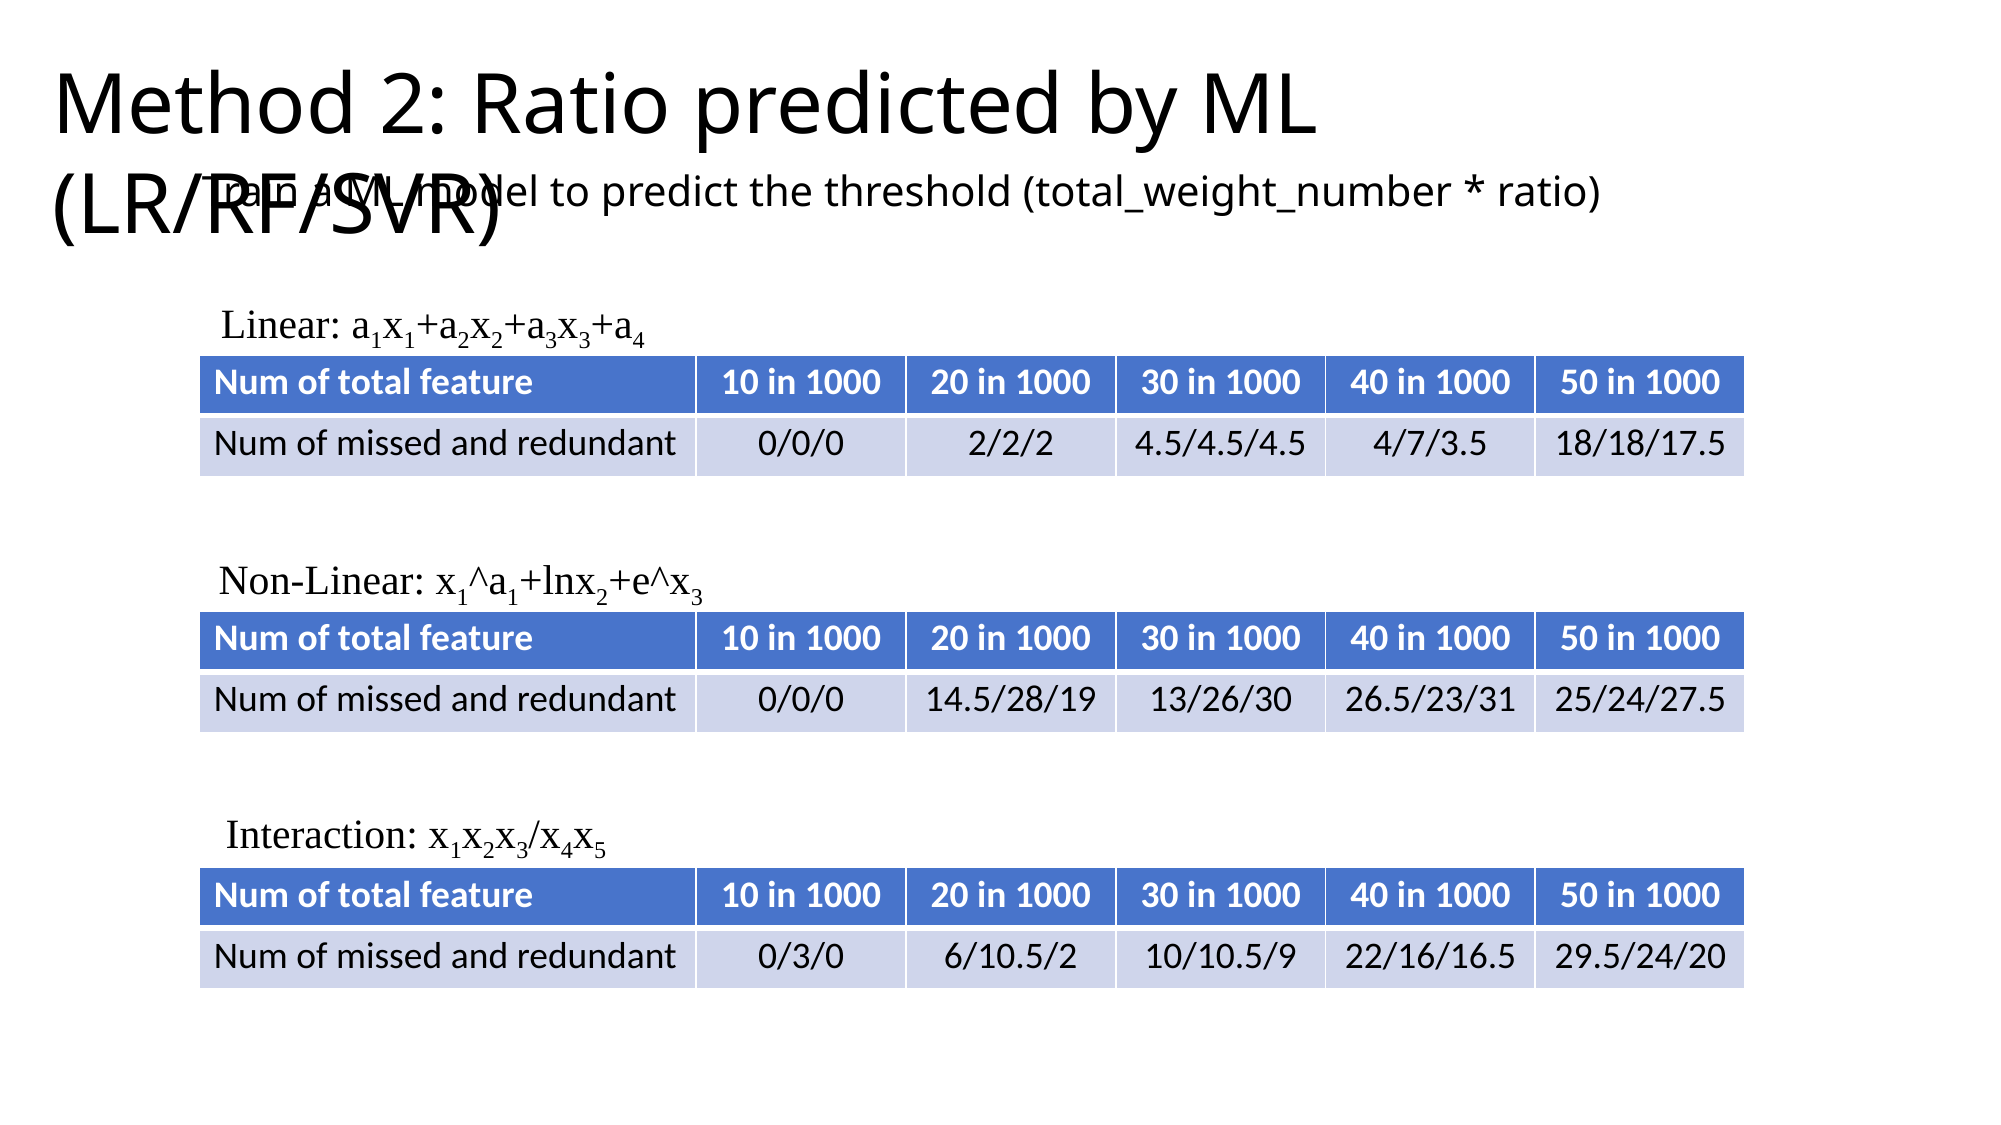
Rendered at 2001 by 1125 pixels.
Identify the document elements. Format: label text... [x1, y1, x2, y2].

table_cell 4.5/4.5/4.5 [1117, 418, 1325, 476]
table_cell 10/10.5/9 [1117, 931, 1325, 988]
table_cell 6/10.5/2 [907, 931, 1115, 988]
text_box Non-Linear: x1^a1+lnx2+e^x3 [203, 545, 718, 618]
table_cell 29.5/24/20 [1536, 931, 1744, 988]
text_box Method 2: Ratio predicted by ML (LR/RF/SVR) [37, 223, 1761, 258]
table_header Num of total feature [200, 868, 695, 925]
table_header 30 in 1000 [1117, 612, 1325, 669]
table_cell 18/18/17.5 [1536, 418, 1744, 476]
table_cell 14.5/28/19 [907, 675, 1115, 732]
table_header Num of total feature [200, 612, 695, 669]
table_header 10 in 1000 [697, 356, 905, 413]
table_cell 0/0/0 [697, 675, 905, 732]
table_header 50 in 1000 [1536, 356, 1744, 413]
table_header Num of total feature [200, 356, 695, 413]
table_cell 4/7/3.5 [1326, 418, 1534, 476]
text_box Linear: a1x1+a2x2+a3x3+a4 [206, 289, 660, 361]
table_cell 25/24/27.5 [1536, 675, 1744, 732]
table_cell 22/16/16.5 [1326, 931, 1534, 988]
table_cell Num of missed and redundant [200, 931, 695, 988]
table_header 30 in 1000 [1117, 868, 1325, 925]
table_cell 26.5/23/31 [1326, 675, 1534, 732]
table_header 20 in 1000 [907, 612, 1115, 669]
table_cell 2/2/2 [907, 418, 1115, 476]
text_box Train a ML model to predict the threshold (total_weight_number * ratio) [37, 157, 1881, 223]
table_cell Num of missed and redundant [200, 675, 695, 732]
table_header 40 in 1000 [1326, 612, 1534, 669]
table_header 40 in 1000 [1326, 356, 1534, 413]
table_header 10 in 1000 [697, 612, 905, 669]
text_box Interaction: x1x2x3/x4x5 [210, 798, 622, 871]
table_header 40 in 1000 [1326, 868, 1534, 925]
table_header 30 in 1000 [1117, 356, 1325, 413]
table_header 50 in 1000 [1536, 612, 1744, 669]
table_cell 0/0/0 [697, 418, 905, 476]
table_header 20 in 1000 [907, 356, 1115, 413]
text_box Method 2: Ratio predicted by ML (LR/RF/SVR) [37, 43, 1761, 157]
table_header 20 in 1000 [907, 868, 1115, 925]
table_cell 13/26/30 [1117, 675, 1325, 732]
table_header 50 in 1000 [1536, 868, 1744, 925]
table_header 10 in 1000 [697, 868, 905, 925]
table_cell Num of missed and redundant [200, 418, 695, 476]
table_cell 0/3/0 [697, 931, 905, 988]
